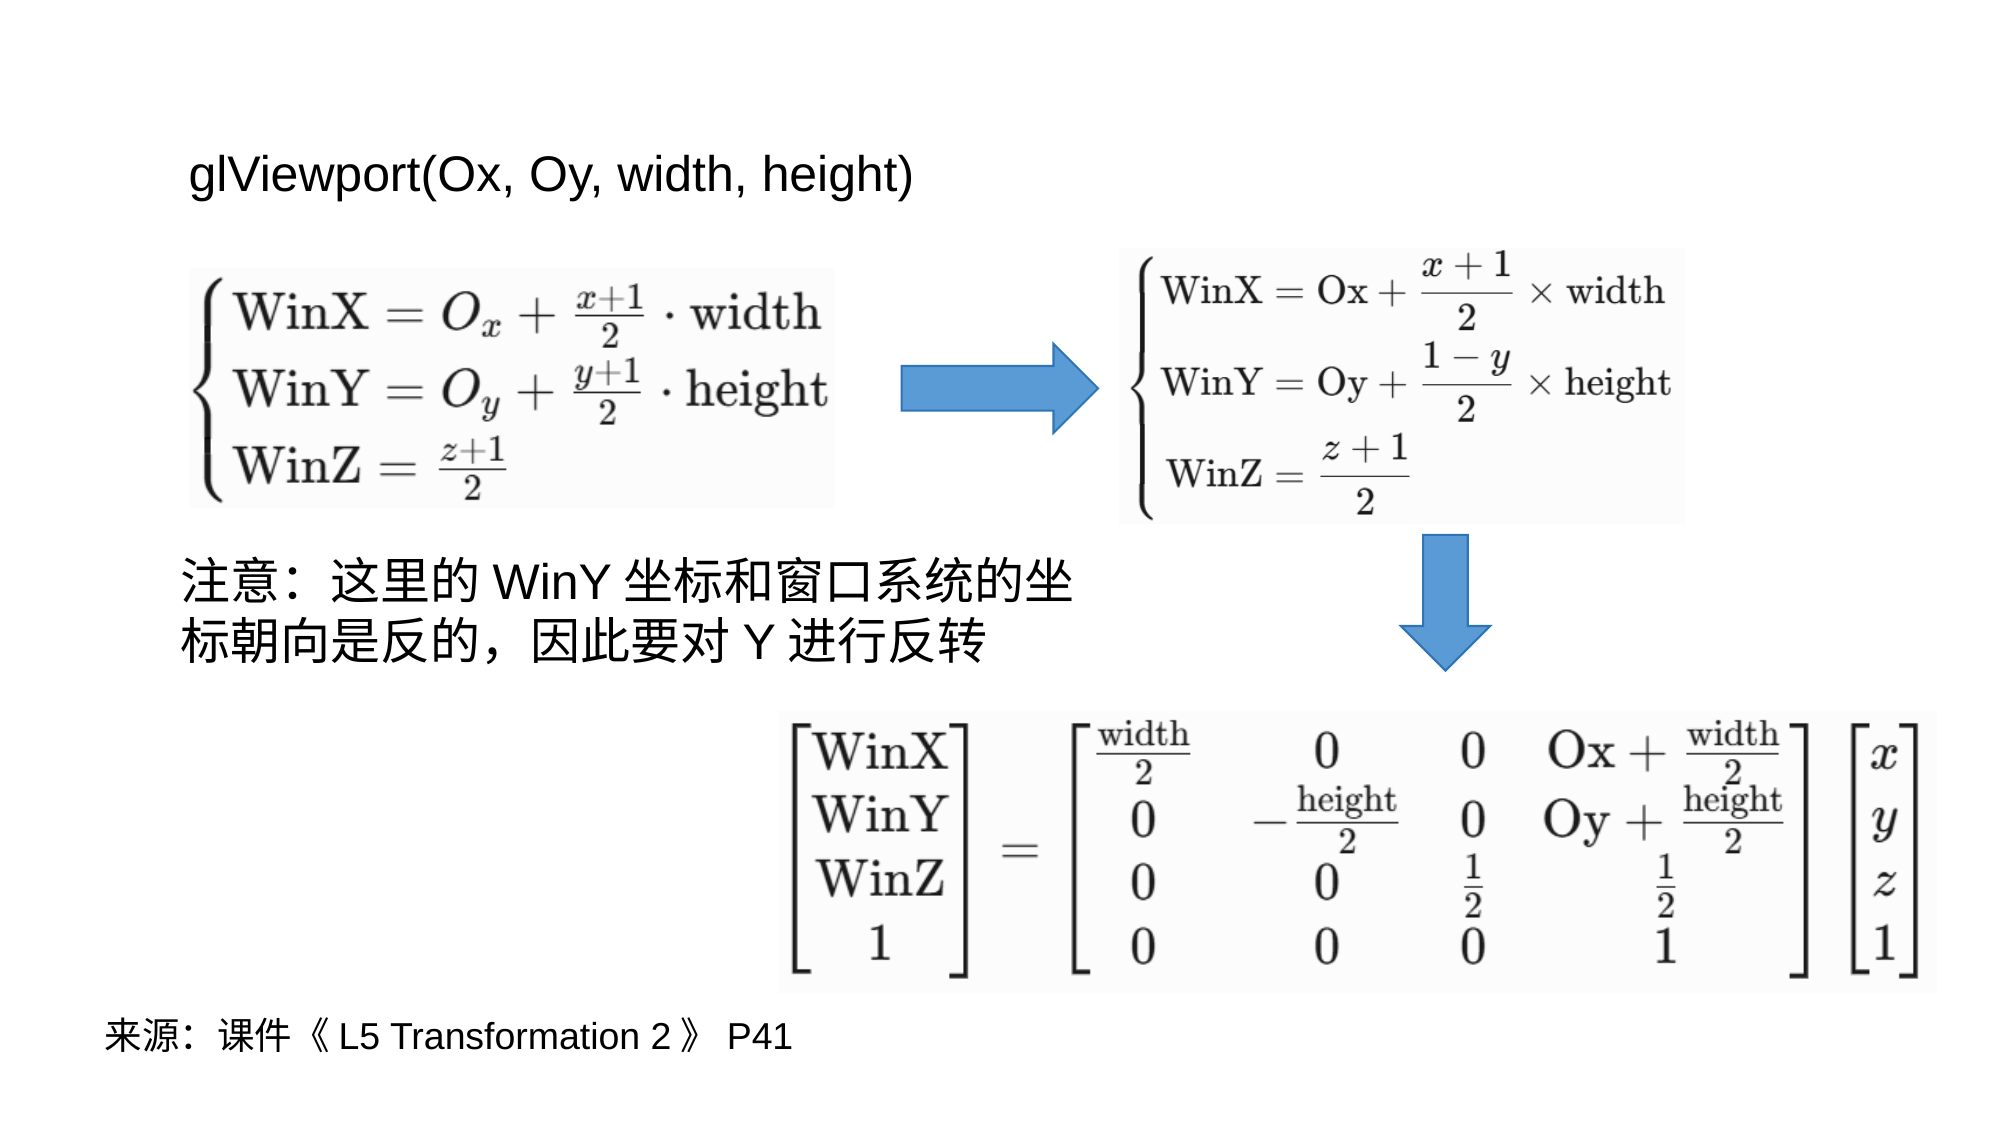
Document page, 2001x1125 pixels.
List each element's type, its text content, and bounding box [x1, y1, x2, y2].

picture [1119, 248, 1685, 524]
picture [189, 268, 835, 508]
picture [779, 711, 1937, 994]
text_box 来源：课件《L5 Transformation 2》P41 [90, 1004, 1090, 1065]
text_box 注意：这里的WinY坐标和窗口系统的坐标朝向是反的，因此要对Y进行反转 [165, 541, 1131, 677]
text_box [900, 341, 1100, 436]
text_box glViewport(Ox, Oy, width, height) [173, 133, 1030, 209]
text_box [1398, 533, 1493, 673]
